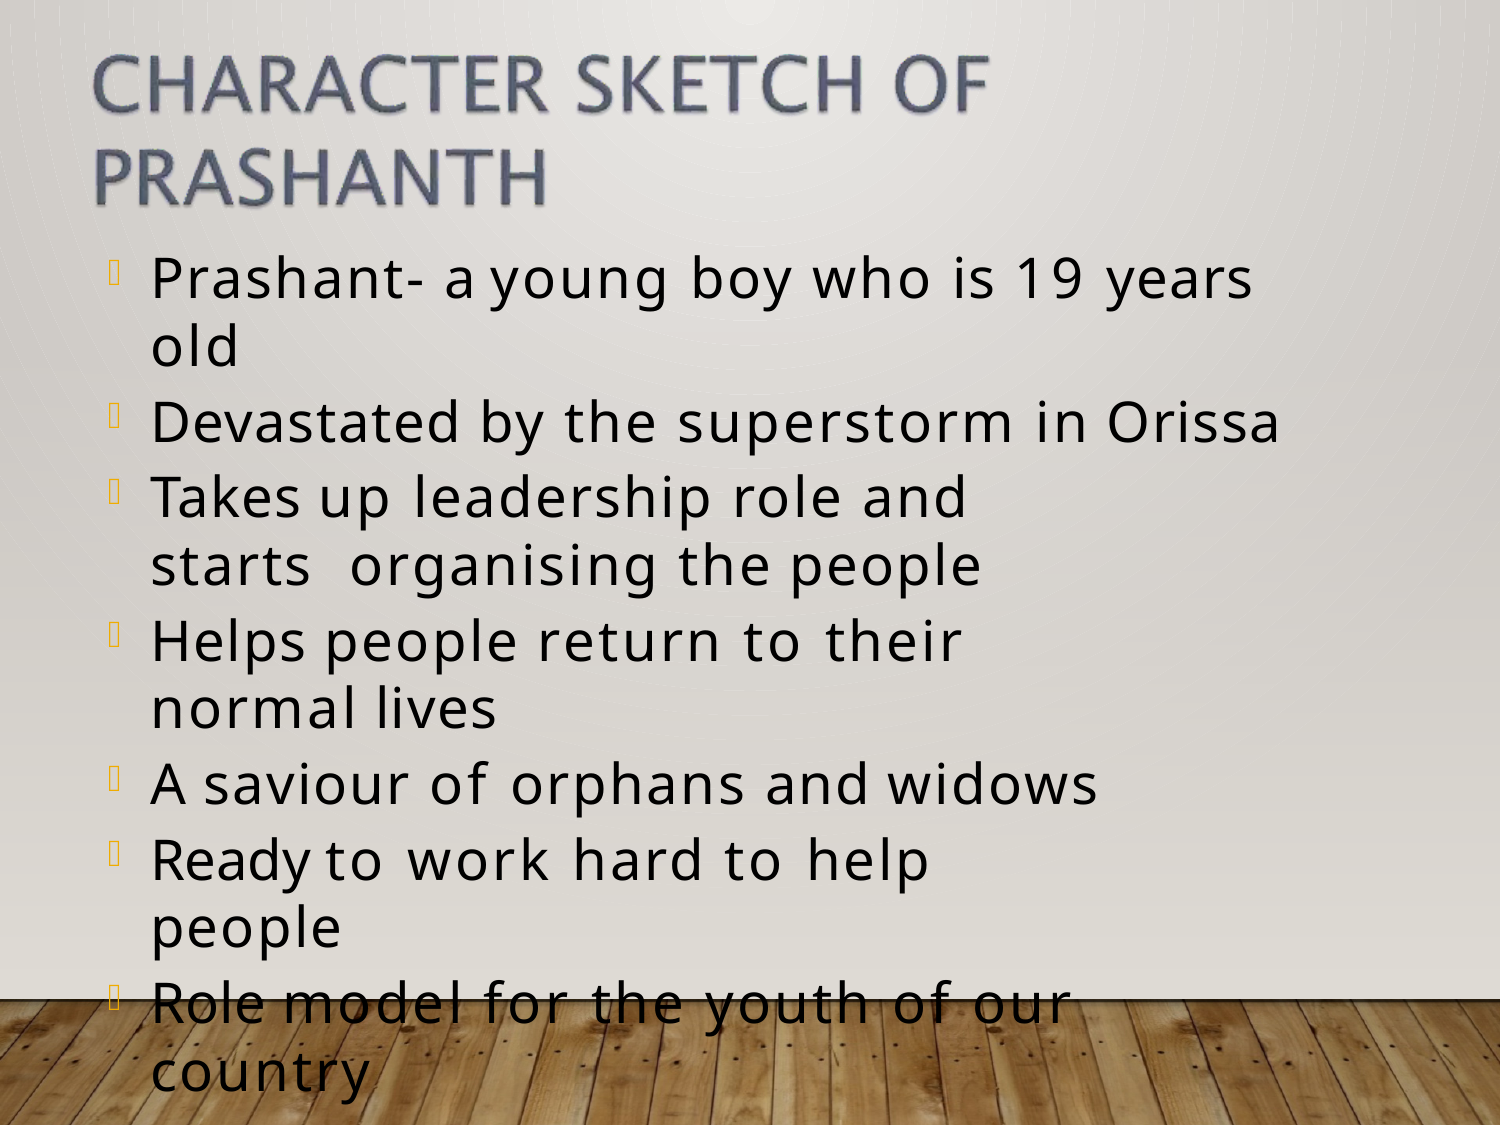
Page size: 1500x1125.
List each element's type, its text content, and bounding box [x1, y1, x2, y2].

text_box Prashant- a young boy who is 19 years old Devastated by the superstorm in Orissa Takes up leadership role and starts organising the people Helps people return to their normal lives A saviour of orphans and widows Ready to work hard to help people Role model for the youth of our country [105, 232, 1320, 1103]
text_box [90, 53, 993, 211]
picture [0, 999, 1500, 1125]
